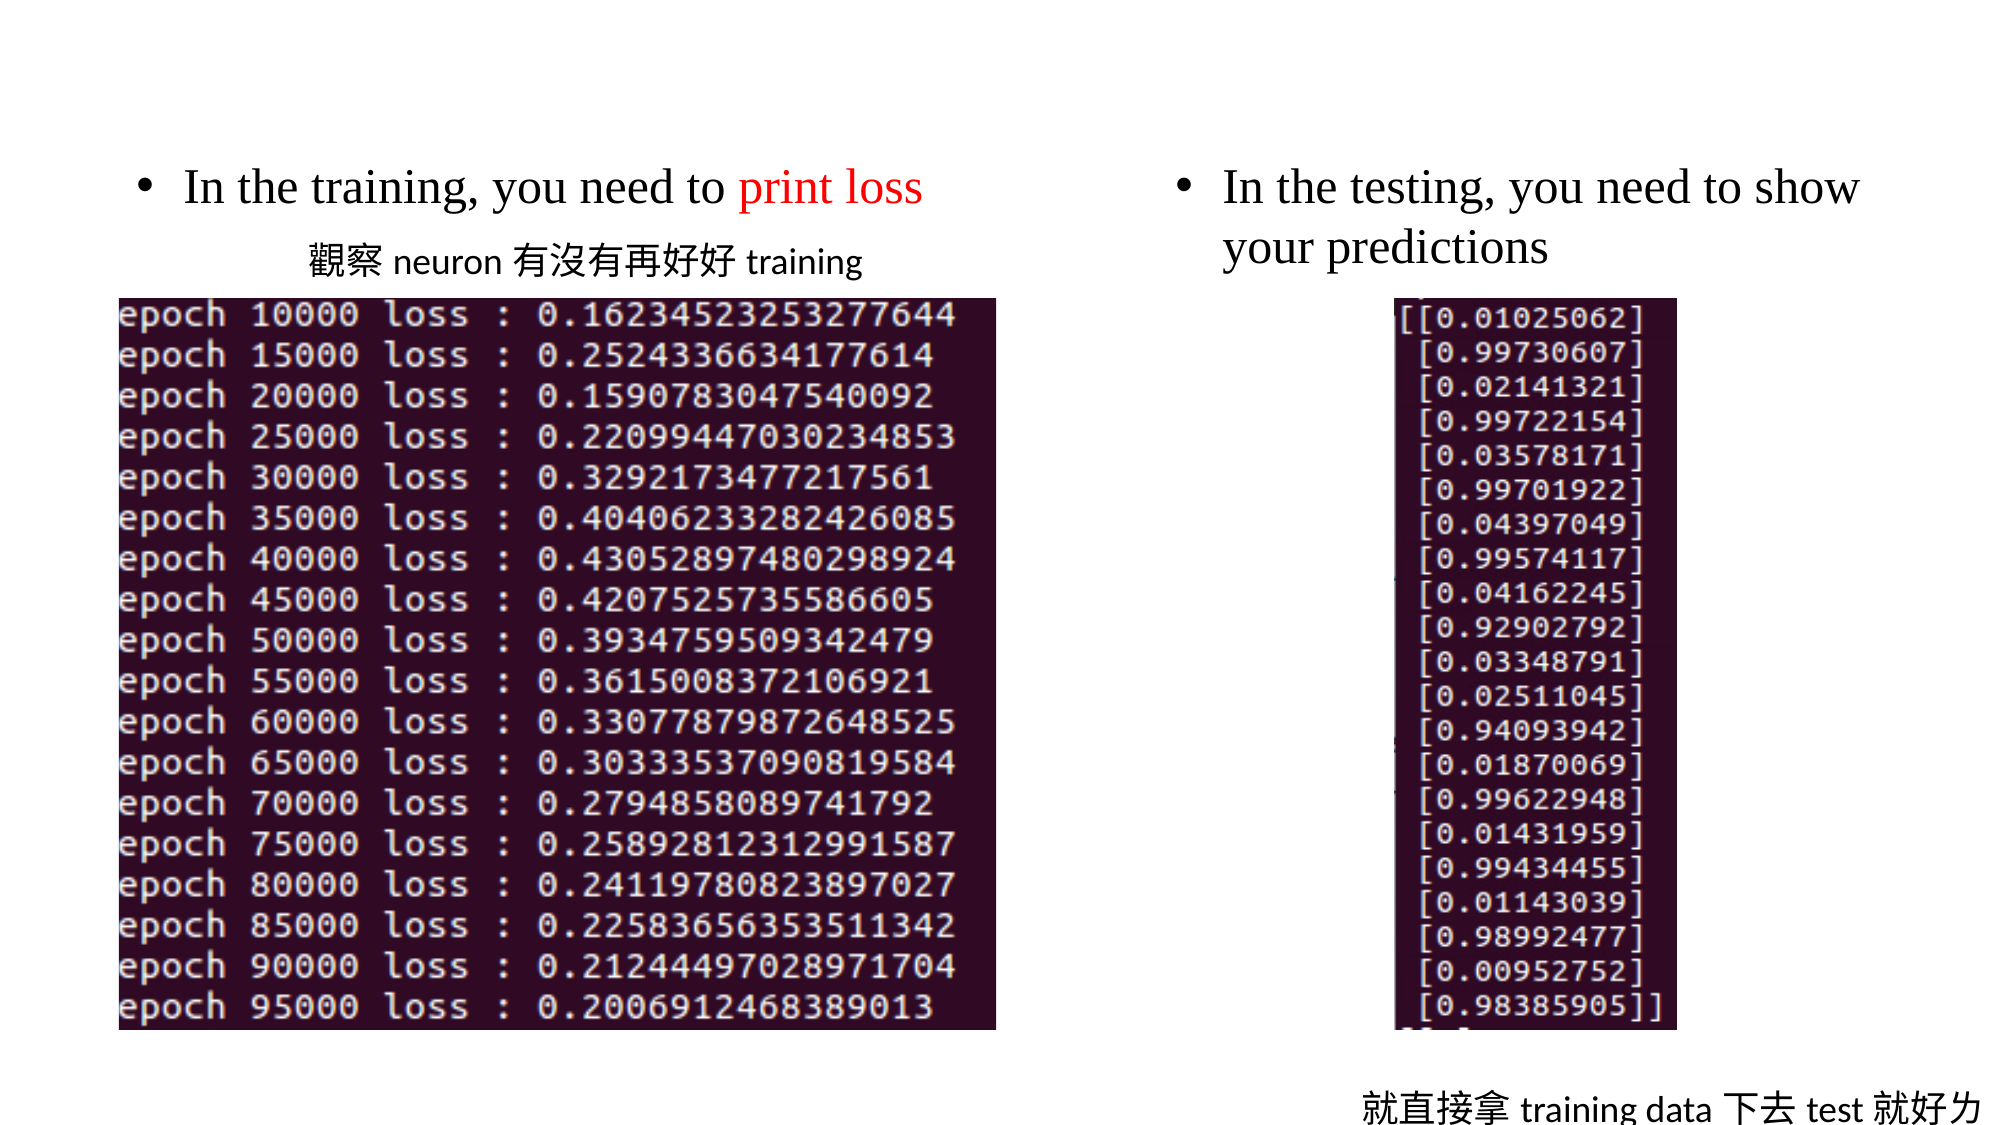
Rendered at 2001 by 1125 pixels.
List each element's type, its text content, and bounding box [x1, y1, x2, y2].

text_box 觀察neuron有沒有再好好training [294, 229, 878, 290]
picture [1393, 298, 1677, 1030]
text_box In the testing, you need to show your predictions [1160, 146, 1911, 282]
text_box 就直接拿training data下去test就好ㄌ [1346, 1077, 2000, 1125]
picture [118, 298, 997, 1030]
text_box In the training, you need to print loss [121, 146, 939, 222]
